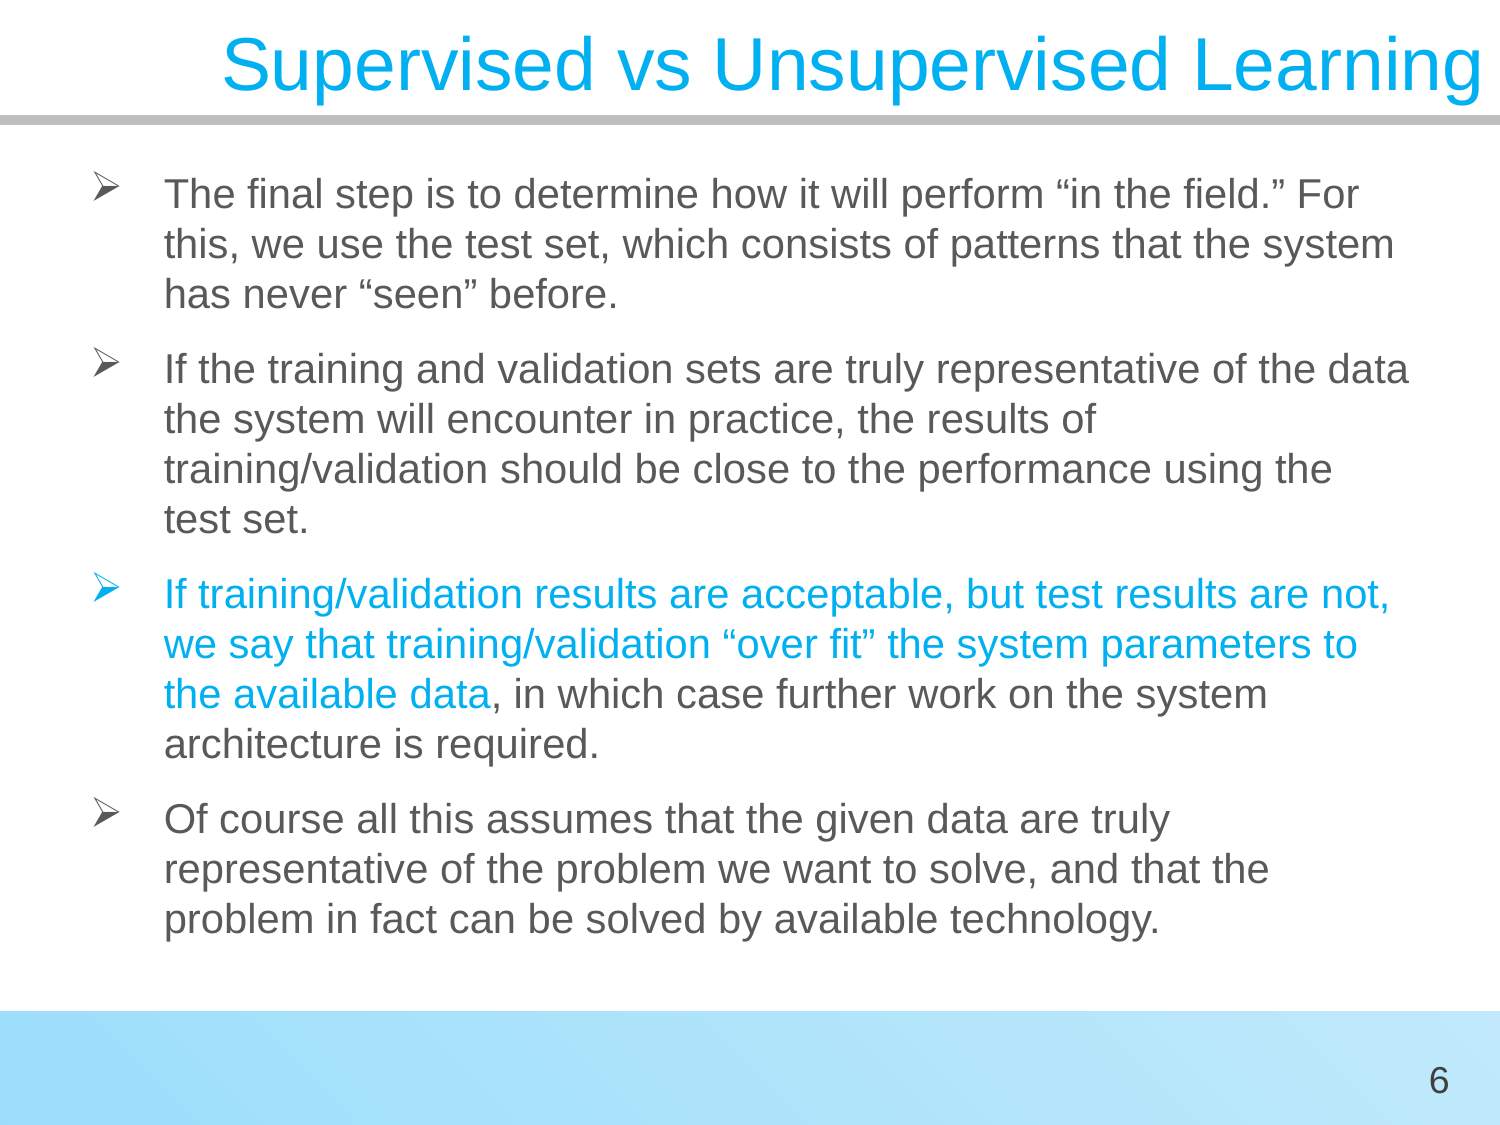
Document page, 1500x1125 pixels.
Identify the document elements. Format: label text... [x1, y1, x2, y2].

list The final step is to determine how it will perform “in the field.” For this, we use the test set, which consists of patterns that the system has never “seen” before. If the training and validation sets are truly representative of the data the system will encounter in practice, the results of training/validation should be close to the performance using the test set. If training/validation results are acceptable, but test results are not, we say that training/validation “over fit” the system parameters to the available data, in which case further work on the system architecture is required. Of course all this assumes that the given data are truly representative of the problem we want to solve, and that the problem in fact can be solved by available technology. [75, 159, 1425, 1012]
title Supervised vs Unsupervised Learning [0, 0, 1500, 122]
